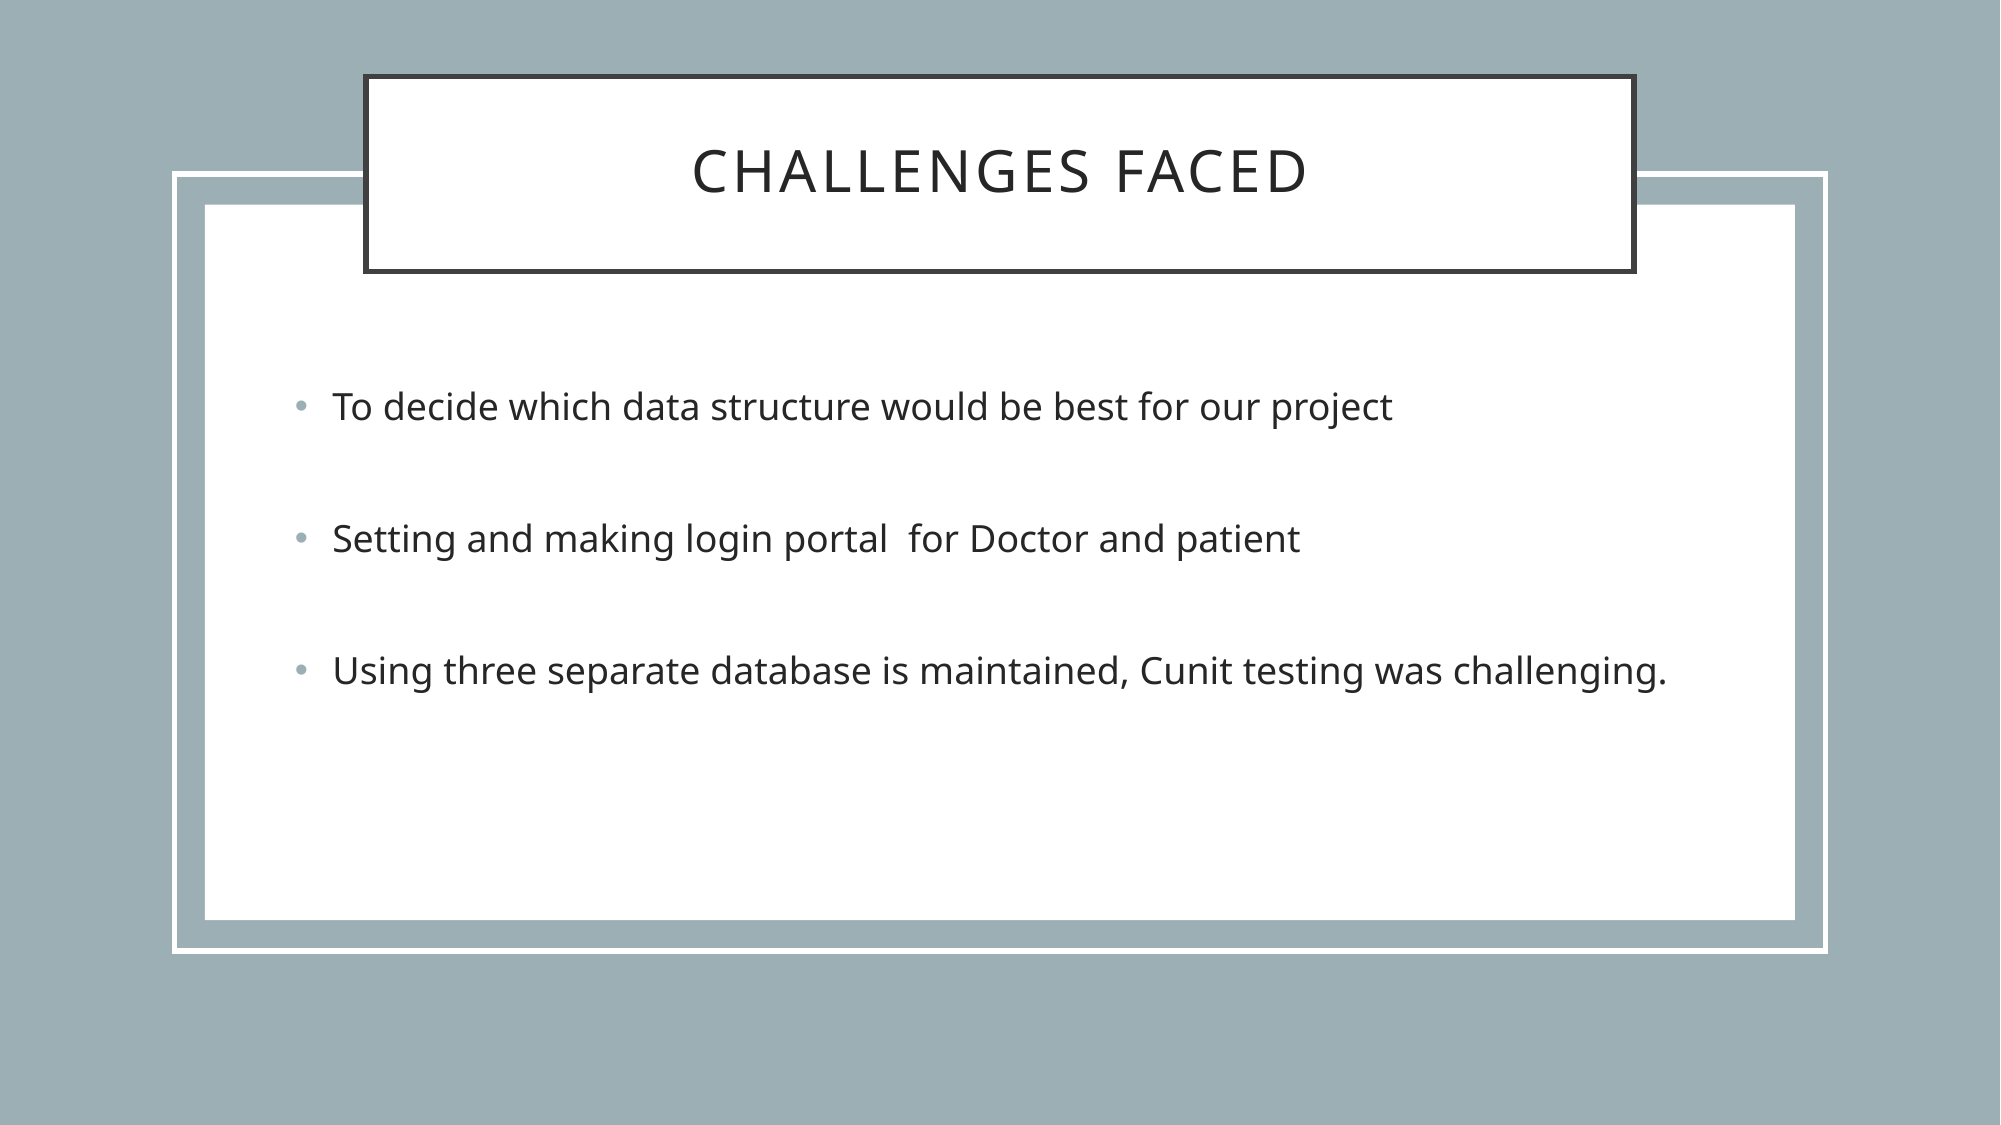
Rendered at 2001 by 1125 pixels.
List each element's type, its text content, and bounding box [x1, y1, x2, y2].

title Challenges faced [363, 74, 1637, 274]
text_box [173, 173, 1827, 952]
text_box [0, 0, 2000, 1125]
list To decide which data structure would be best for our project Setting and making login portal for Doctor and patient Using three separate database is maintained, Cunit testing was challenging. [279, 375, 1721, 849]
